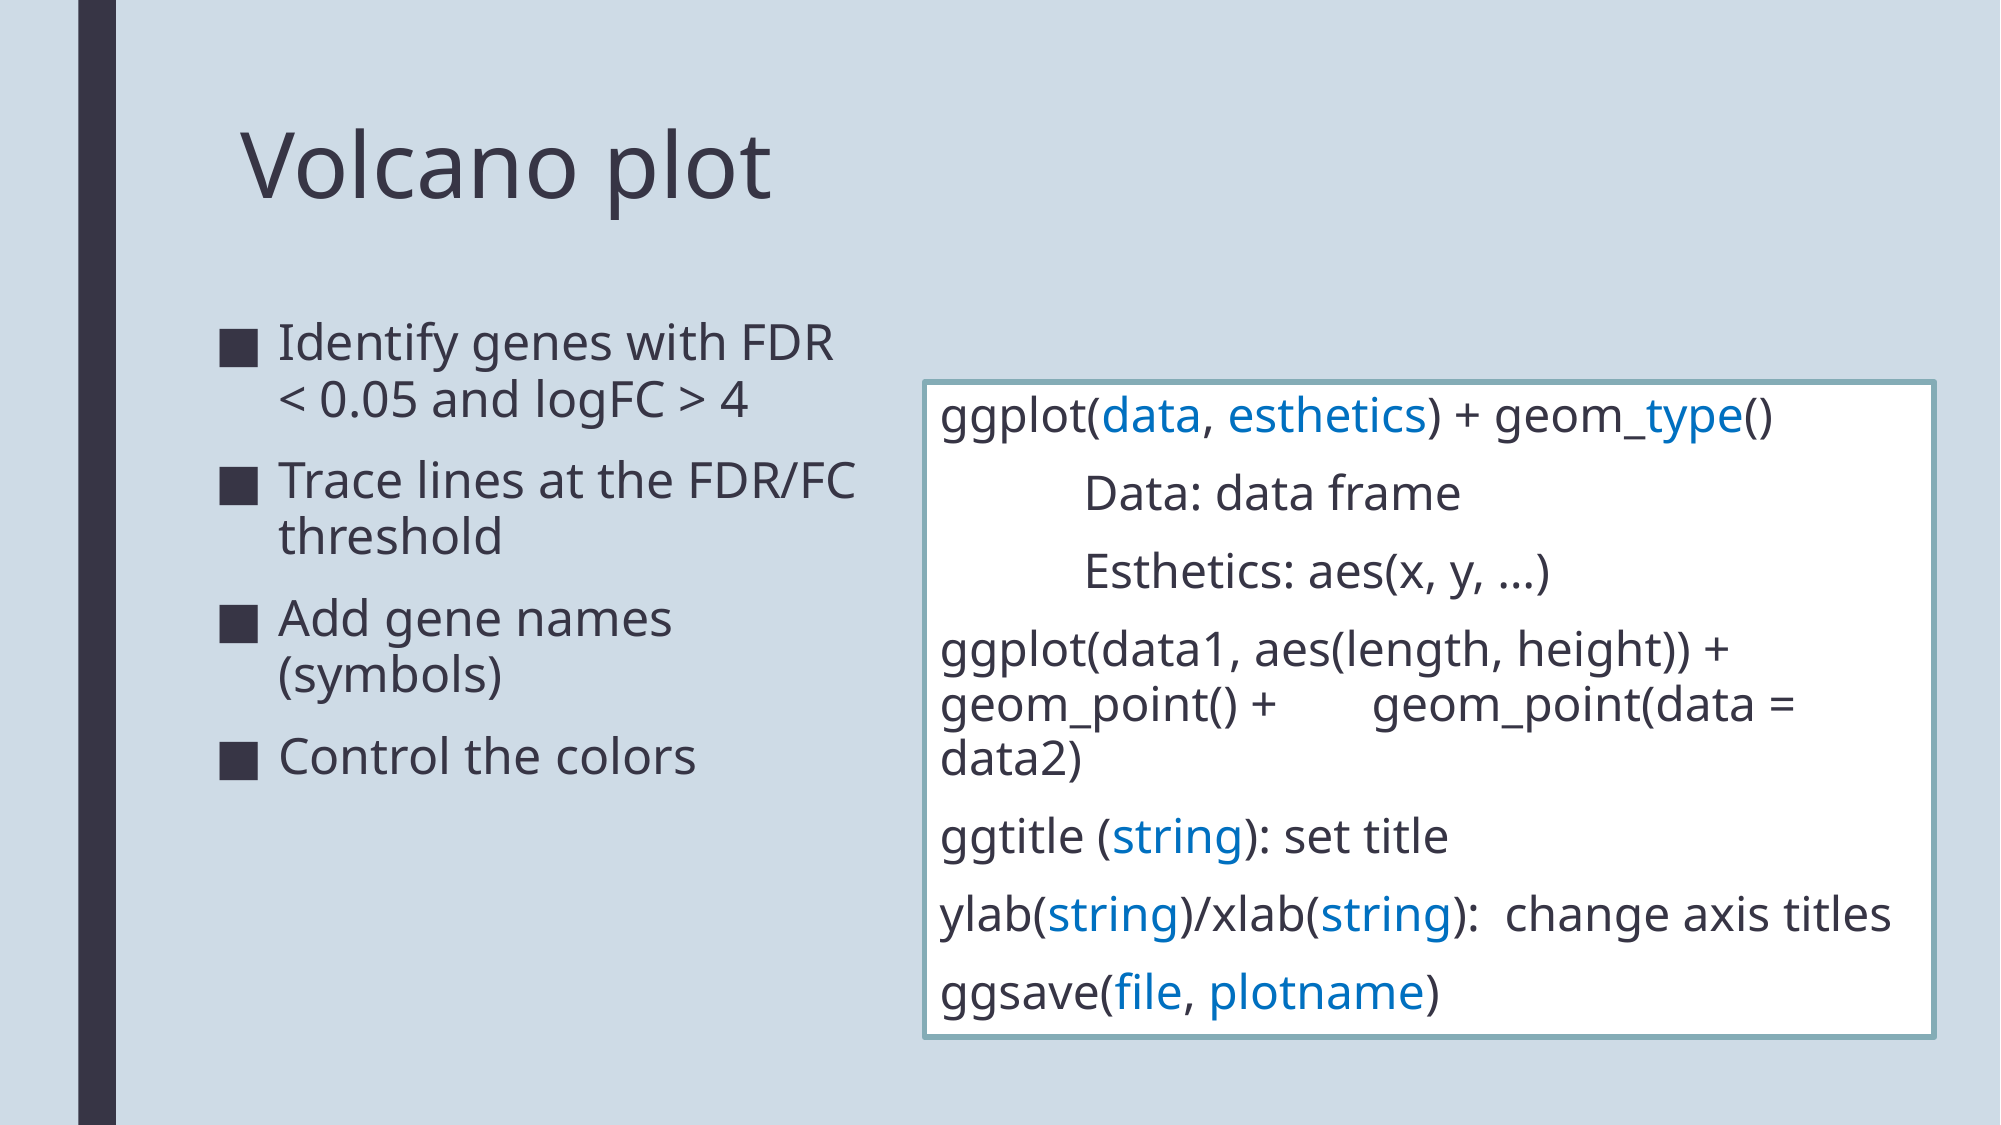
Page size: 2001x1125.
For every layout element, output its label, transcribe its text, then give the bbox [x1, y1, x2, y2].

list Identify genes with FDR < 0.05 and logFC > 4 Trace lines at the FDR/FC threshold Add gene names (symbols) Control the colors [200, 308, 883, 896]
list ggplot(data, esthetics) + geom_type() Data: data frame Esthetics: aes(x, y, …) ggplot(data1, aes(length, height)) + geom_point() + geom_point(data = data2) ggtitle (string): set title ylab(string)/xlab(string): change axis titles ggsave(file, plotname) [922, 379, 1937, 1040]
title Volcano plot [225, 112, 1800, 357]
